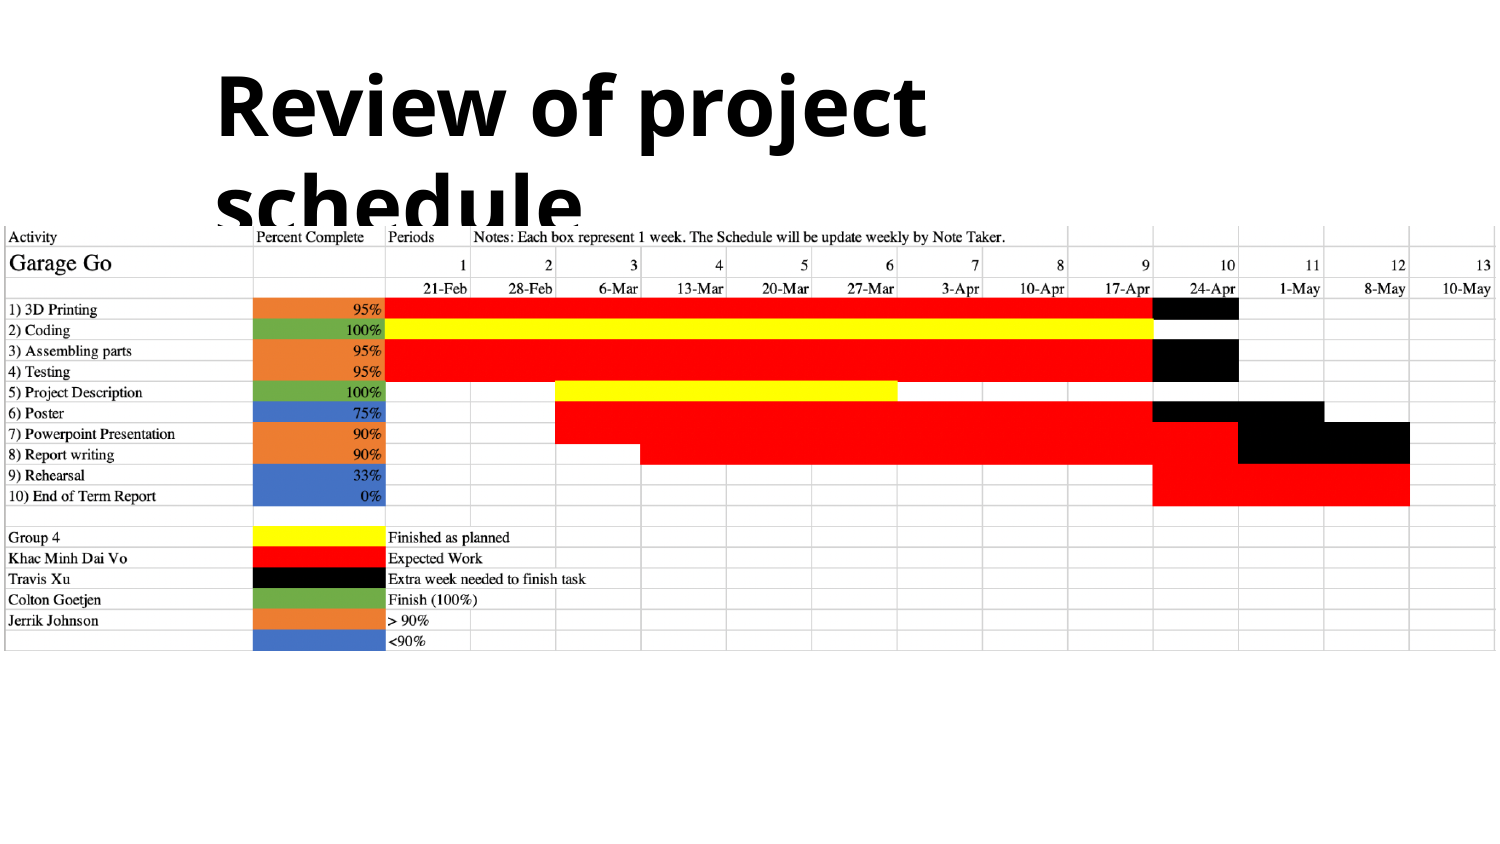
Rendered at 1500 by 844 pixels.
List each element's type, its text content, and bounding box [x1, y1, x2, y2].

picture [4, 226, 1496, 651]
title Review of project schedule [199, 38, 1301, 133]
